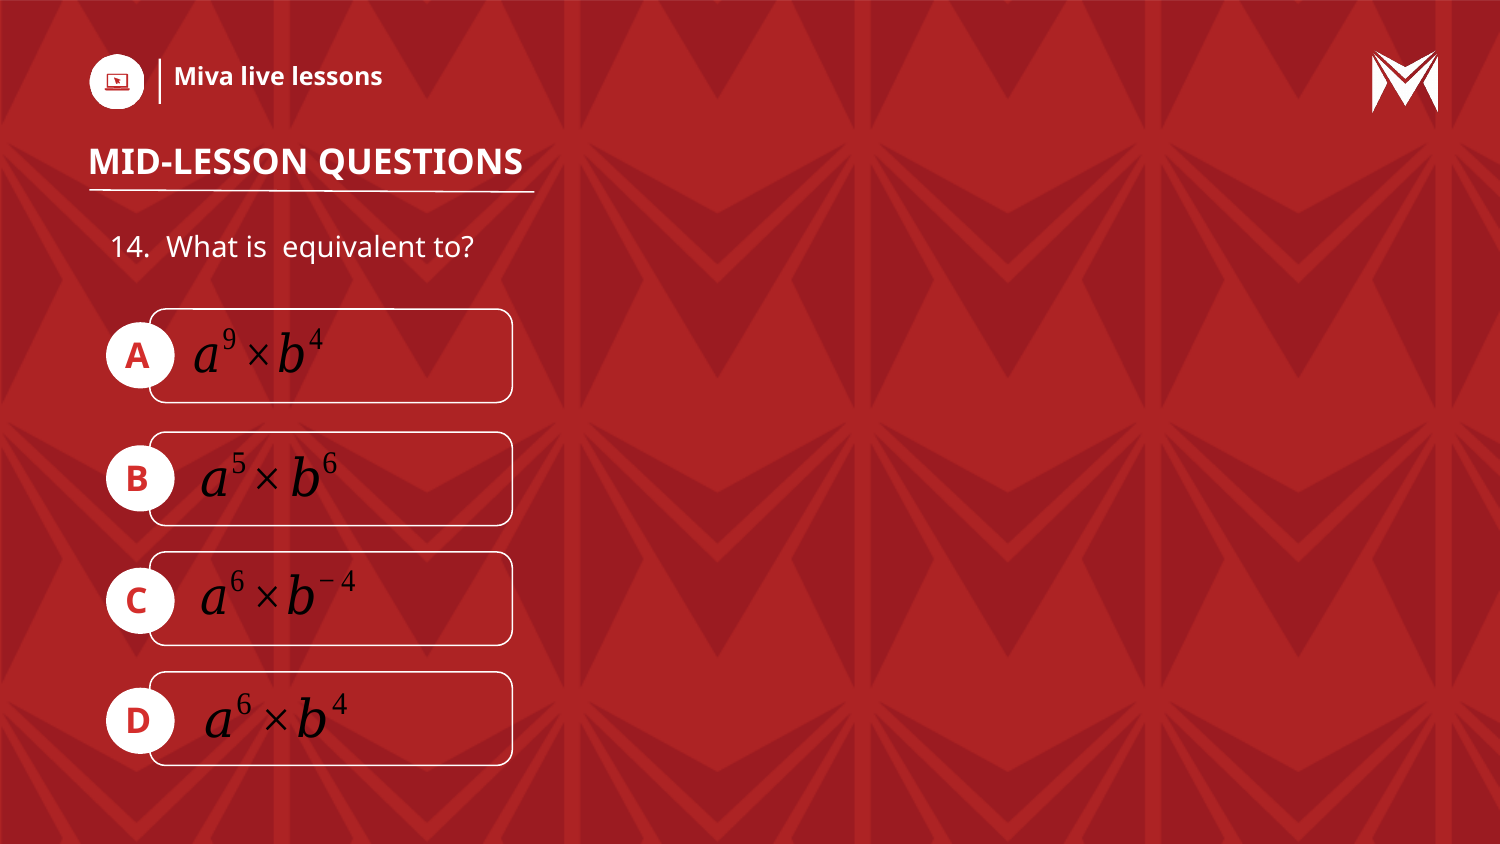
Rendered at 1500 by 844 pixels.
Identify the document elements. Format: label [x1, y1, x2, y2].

text_box [105, 317, 175, 389]
text_box [105, 563, 175, 635]
text_box [105, 440, 175, 512]
text_box [105, 683, 175, 754]
text_box [88, 189, 535, 193]
picture [0, 0, 1500, 844]
text_box [89, 50, 1438, 113]
